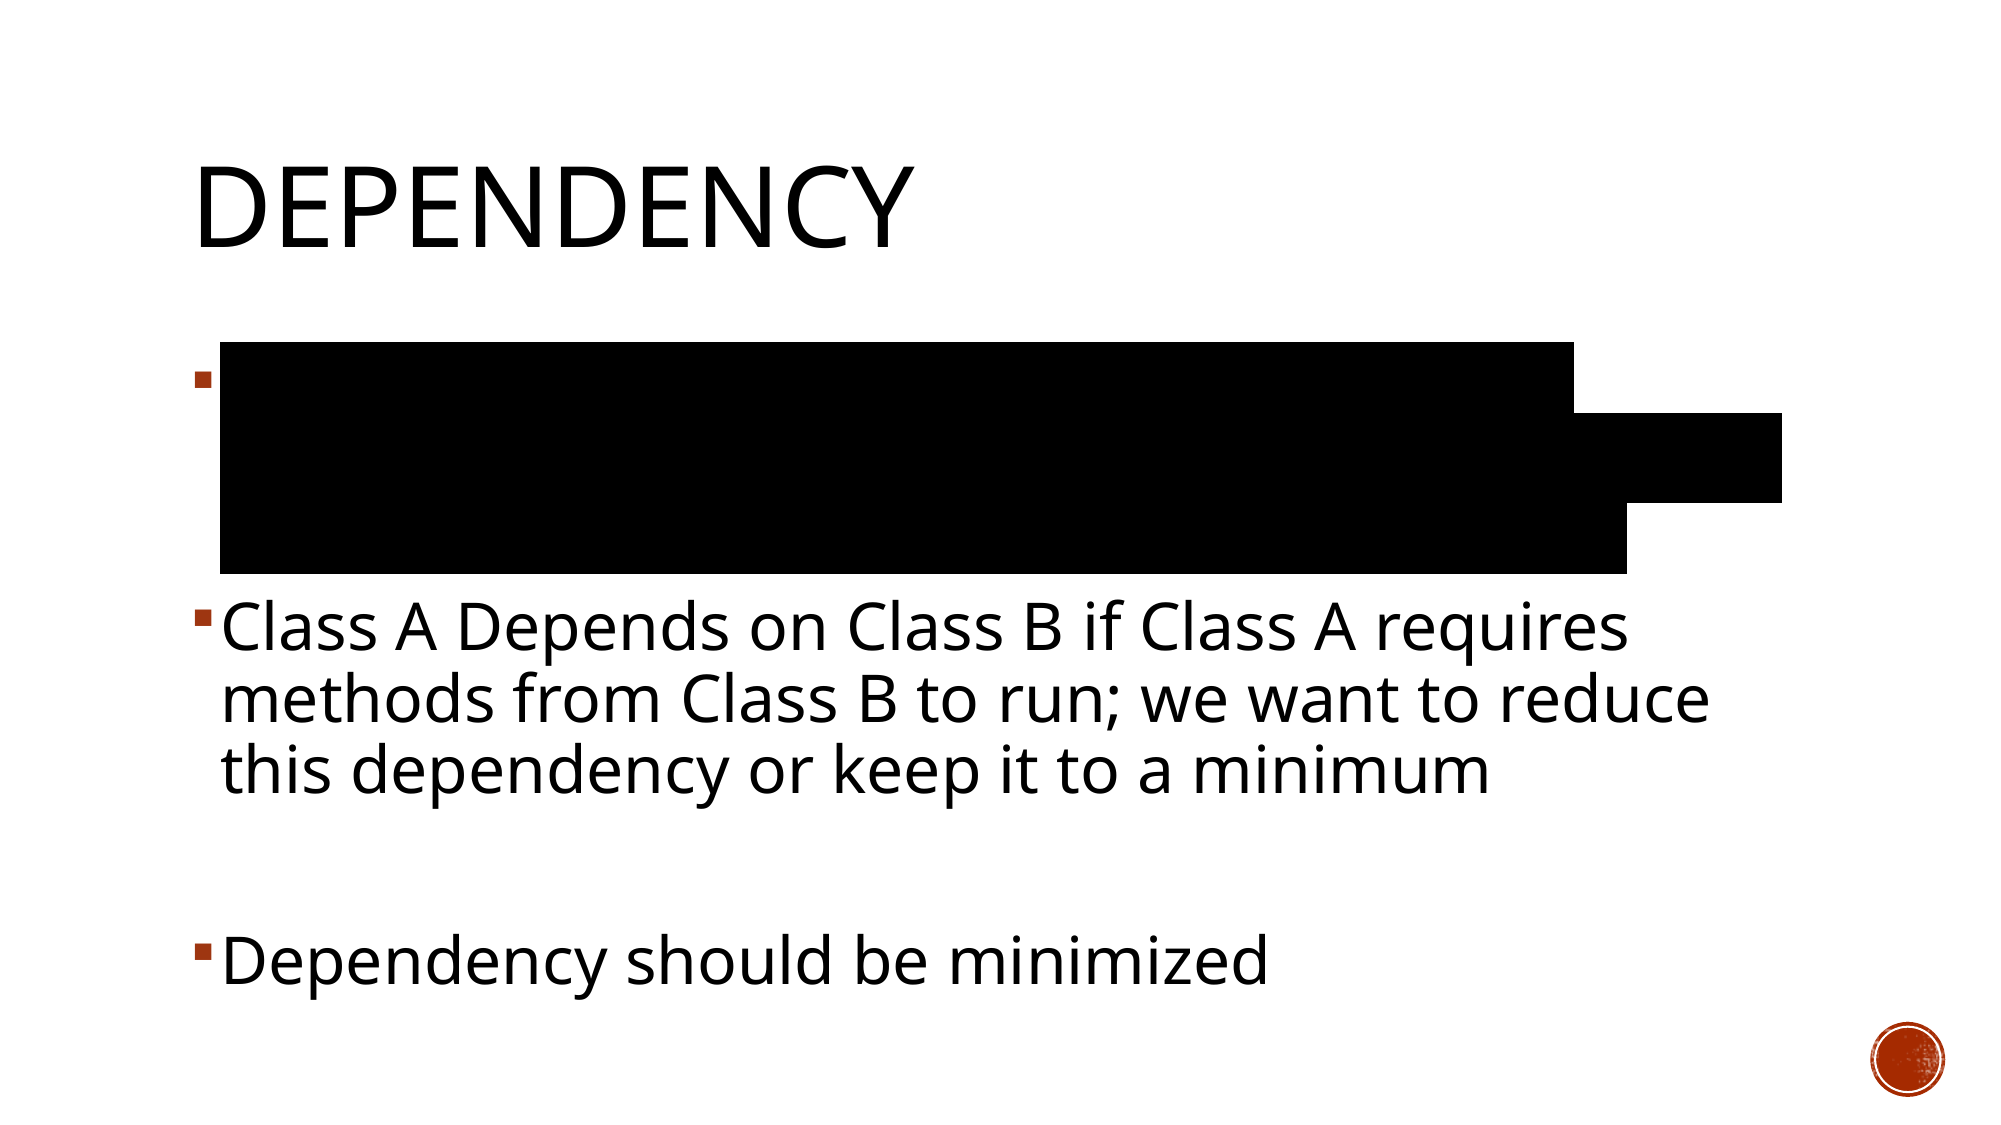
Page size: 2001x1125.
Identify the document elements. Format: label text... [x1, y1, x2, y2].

list A class is dependent upon another class if it requires the class requires calls to methods from a second class in order to run its own methods. Class A Depends on Class B if Class A requires methods from Class B to run; we want to reduce this dependency or keep it to a minimum Dependency should be minimized [175, 348, 1826, 1013]
title Dependency [175, 79, 1826, 344]
